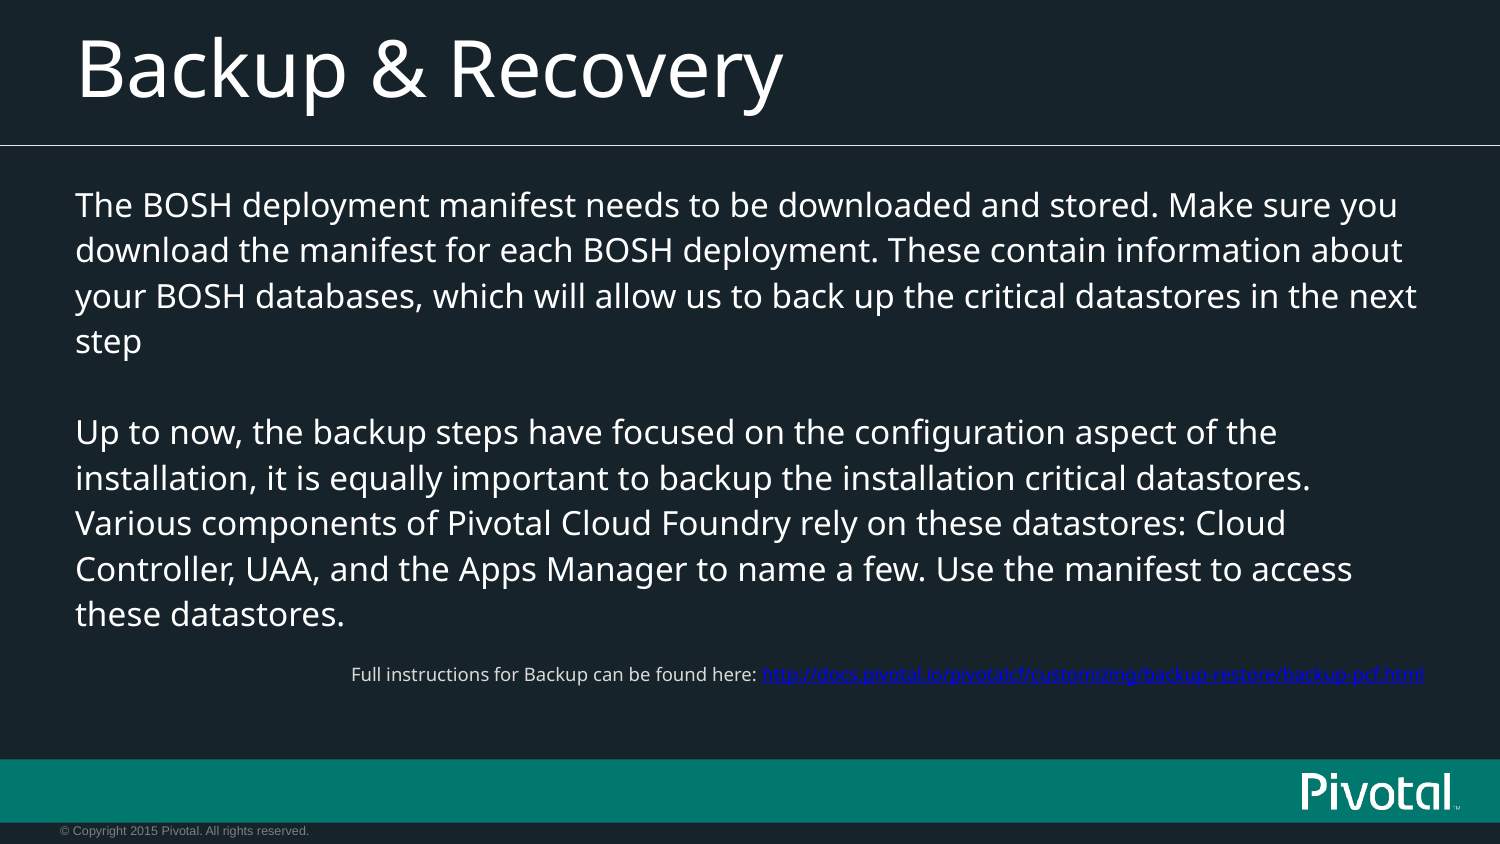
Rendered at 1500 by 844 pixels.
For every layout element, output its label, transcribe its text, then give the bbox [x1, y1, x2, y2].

title Backup & Recovery [74, 1, 1426, 134]
picture [1302, 773, 1460, 810]
list The BOSH deployment manifest needs to be downloaded and stored. Make sure you download the manifest for each BOSH deployment. These contain information about your BOSH databases, which will allow us to back up the critical datastores in the next step Up to now, the backup steps have focused on the configuration aspect of the installation, it is equally important to backup the installation critical datastores. Various components of Pivotal Cloud Foundry rely on these datastores: Cloud Controller, UAA, and the Apps Manager to name a few. Use the manifest to access these datastores. Full instructions for Backup can be found here: http://docs.pivotal.io/pivotalcf/customizing/backup-restore/backup-pcf.html [74, 181, 1426, 688]
